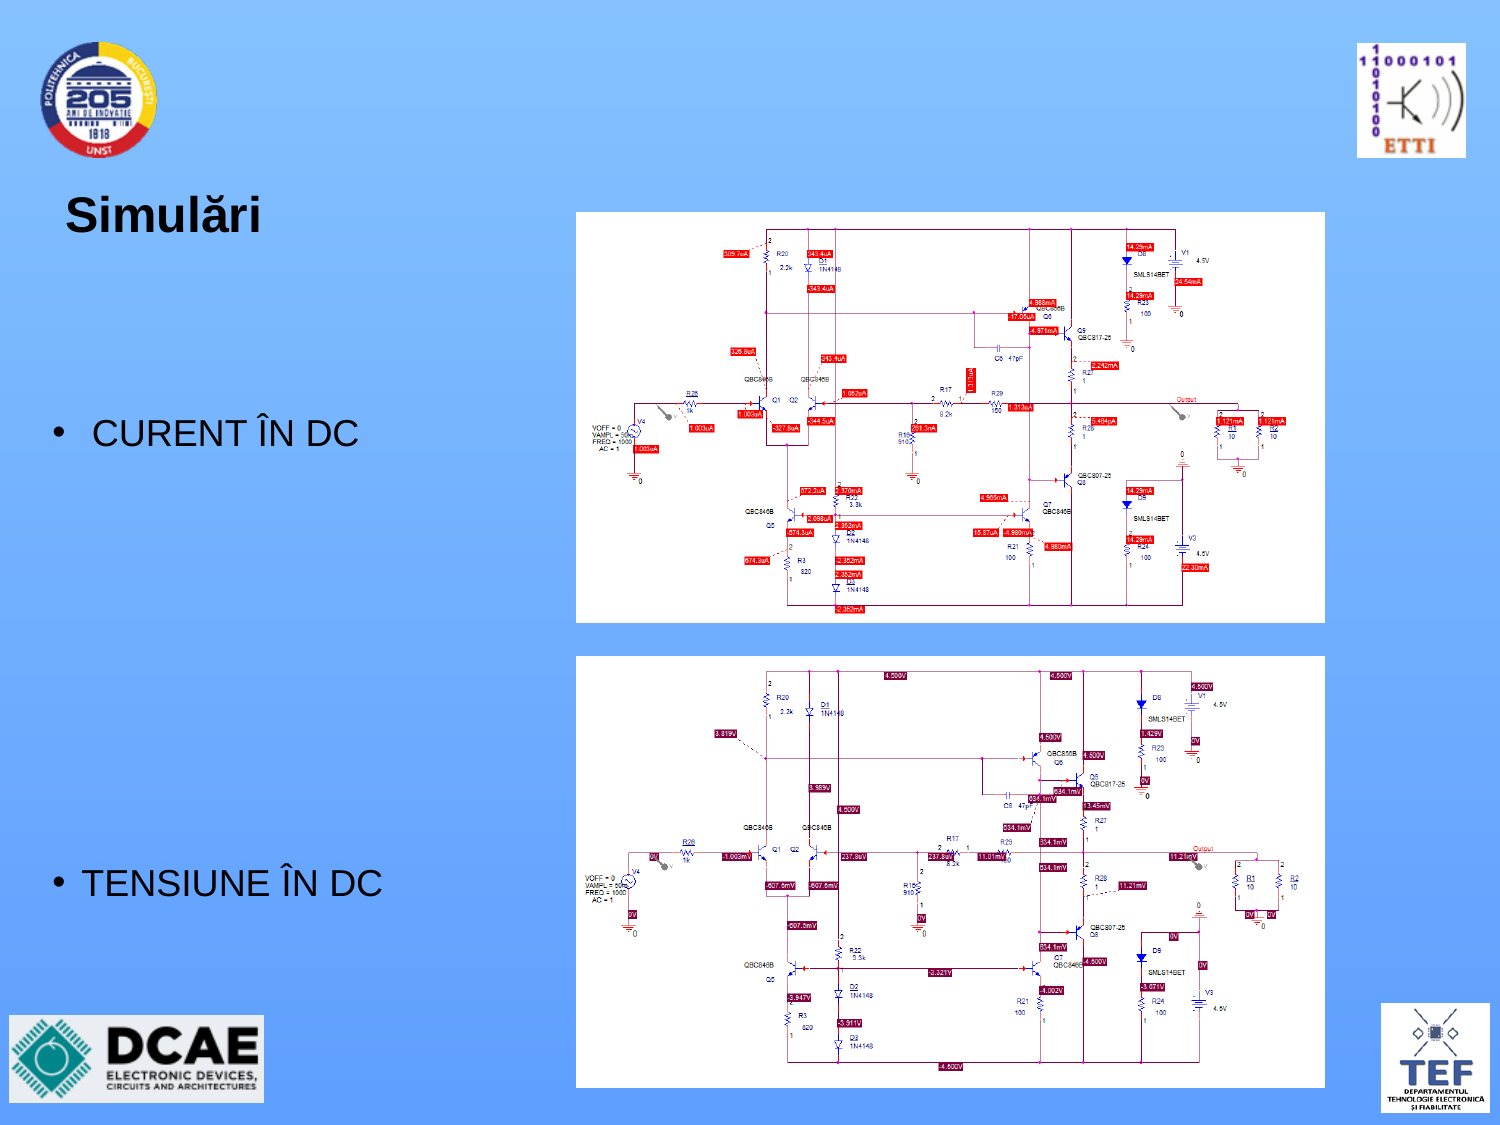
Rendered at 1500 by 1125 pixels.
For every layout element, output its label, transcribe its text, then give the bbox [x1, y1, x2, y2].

picture [575, 656, 1326, 1089]
picture [34, 42, 167, 158]
picture [1381, 1003, 1490, 1113]
title Simulări [49, 174, 1326, 249]
picture [9, 1015, 264, 1103]
picture [1357, 43, 1466, 158]
picture [575, 212, 1326, 623]
text_box CURENT ÎN DC TENSIUNE ÎN DC [37, 249, 1438, 1063]
